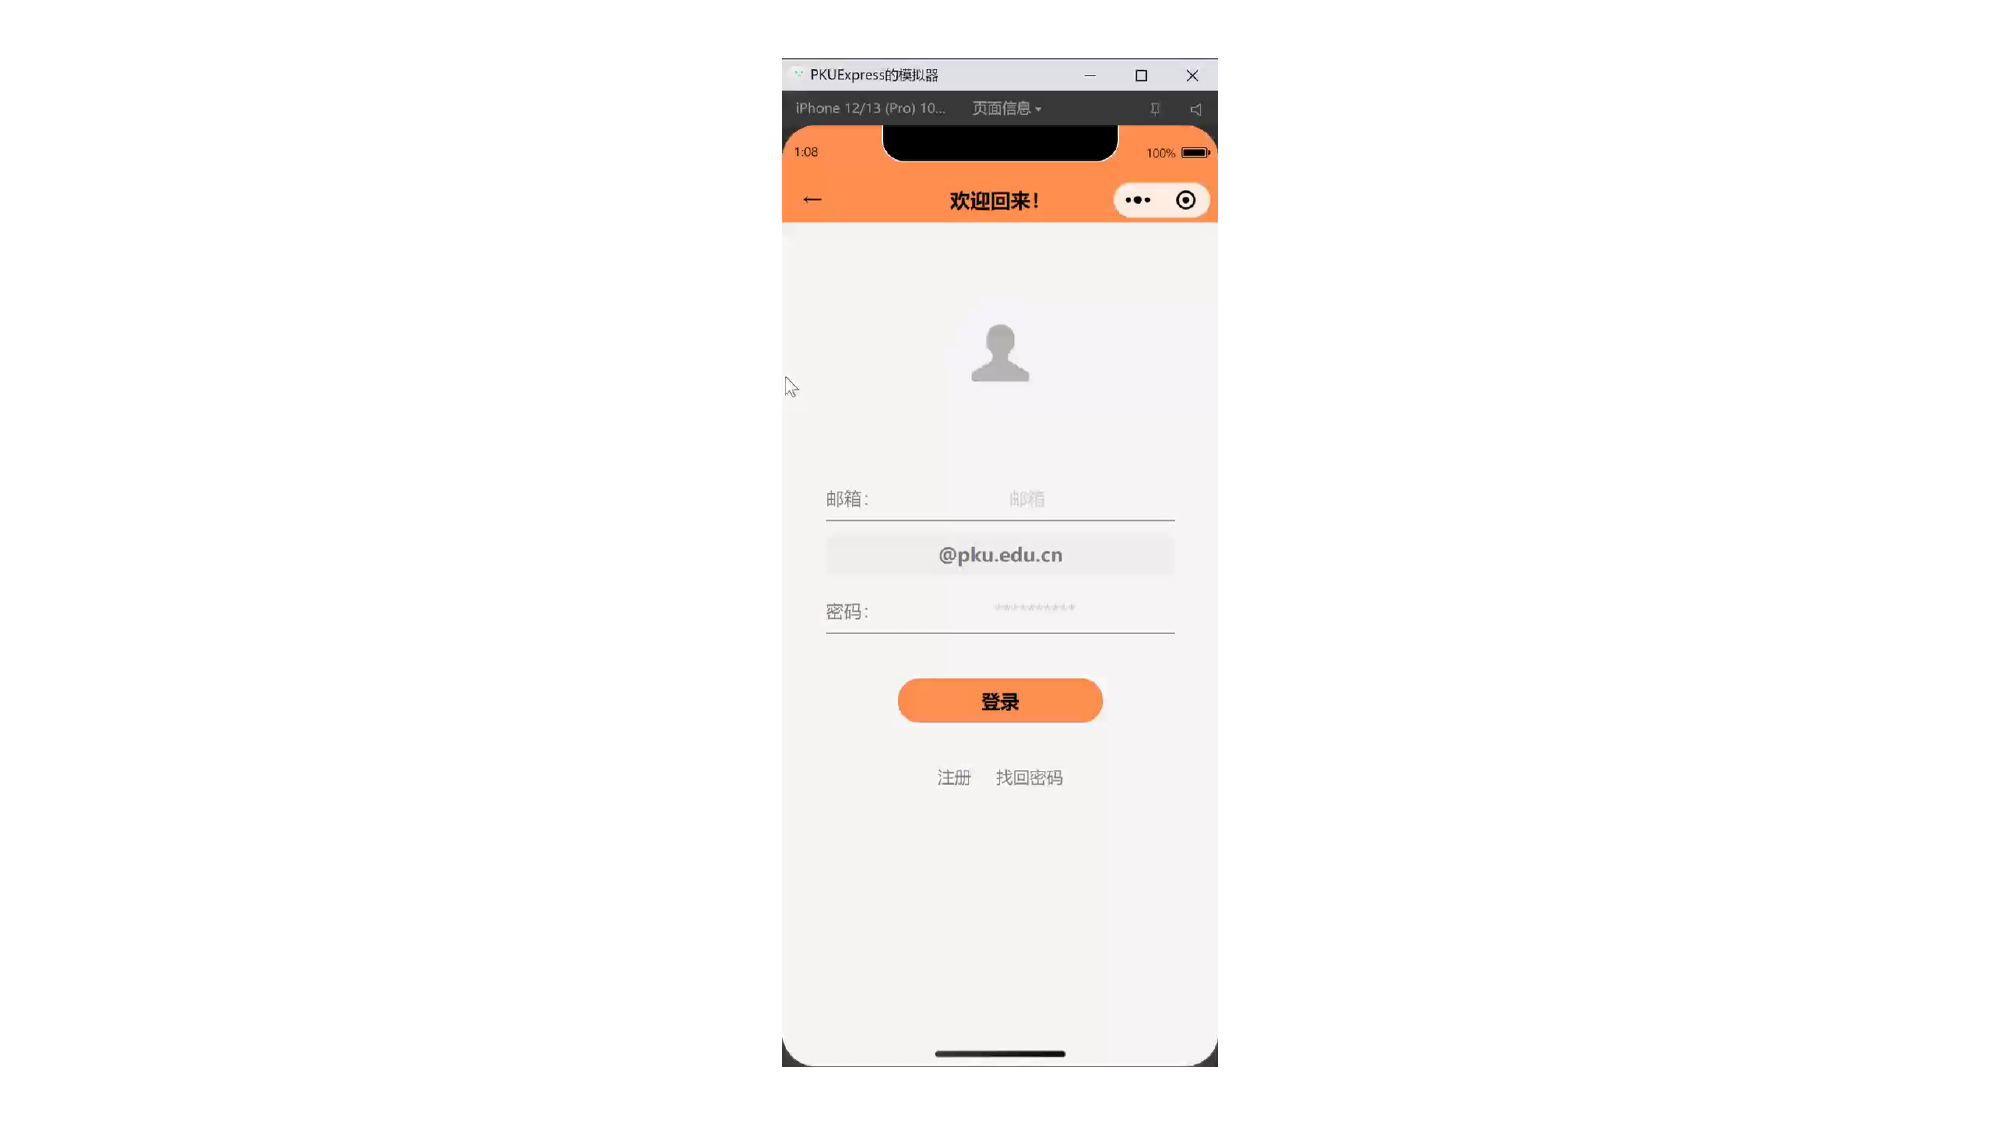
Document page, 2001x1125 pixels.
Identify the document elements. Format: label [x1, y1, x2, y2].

text_box [781, 57, 1219, 1068]
